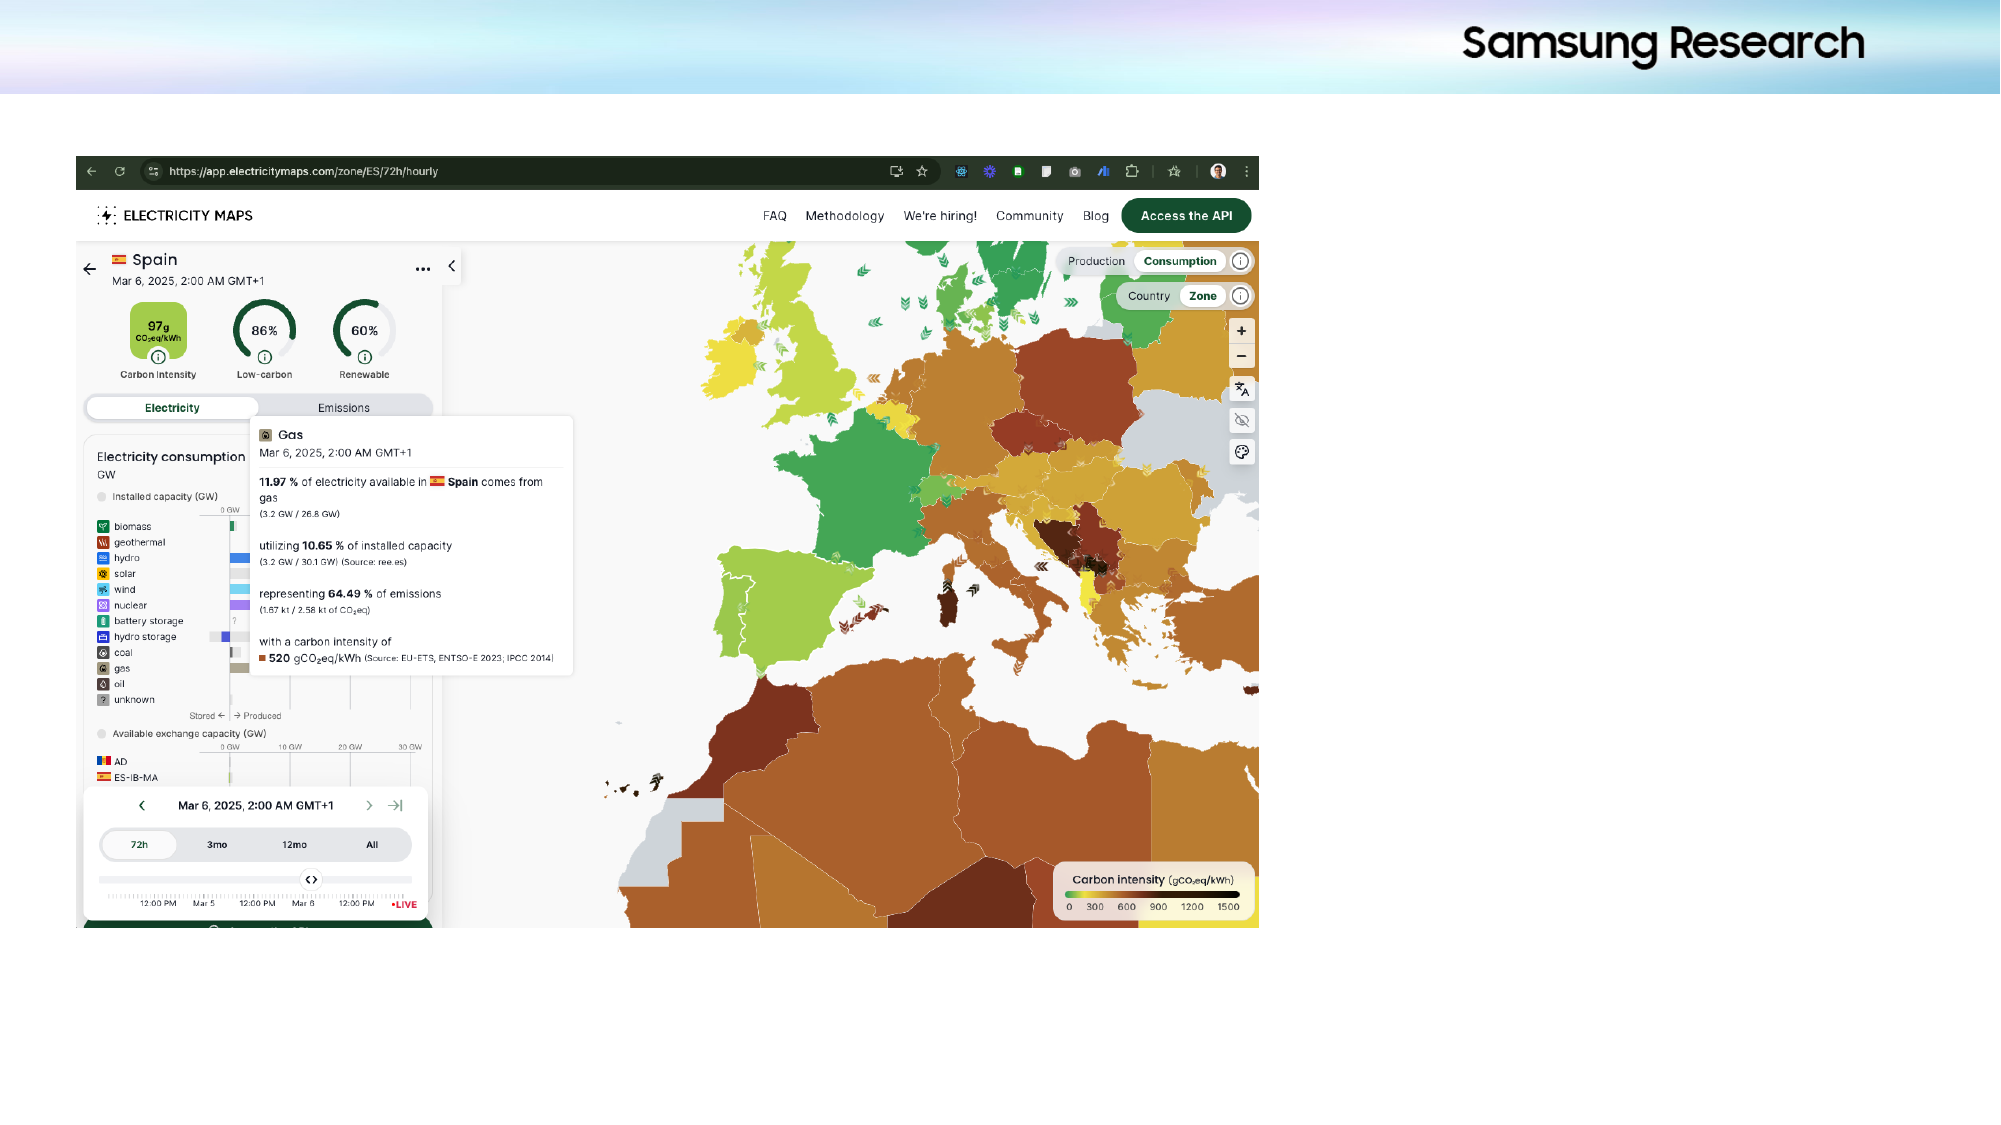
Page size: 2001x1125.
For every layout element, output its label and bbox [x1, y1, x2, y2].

picture [0, 0, 2000, 94]
picture [76, 156, 1259, 929]
